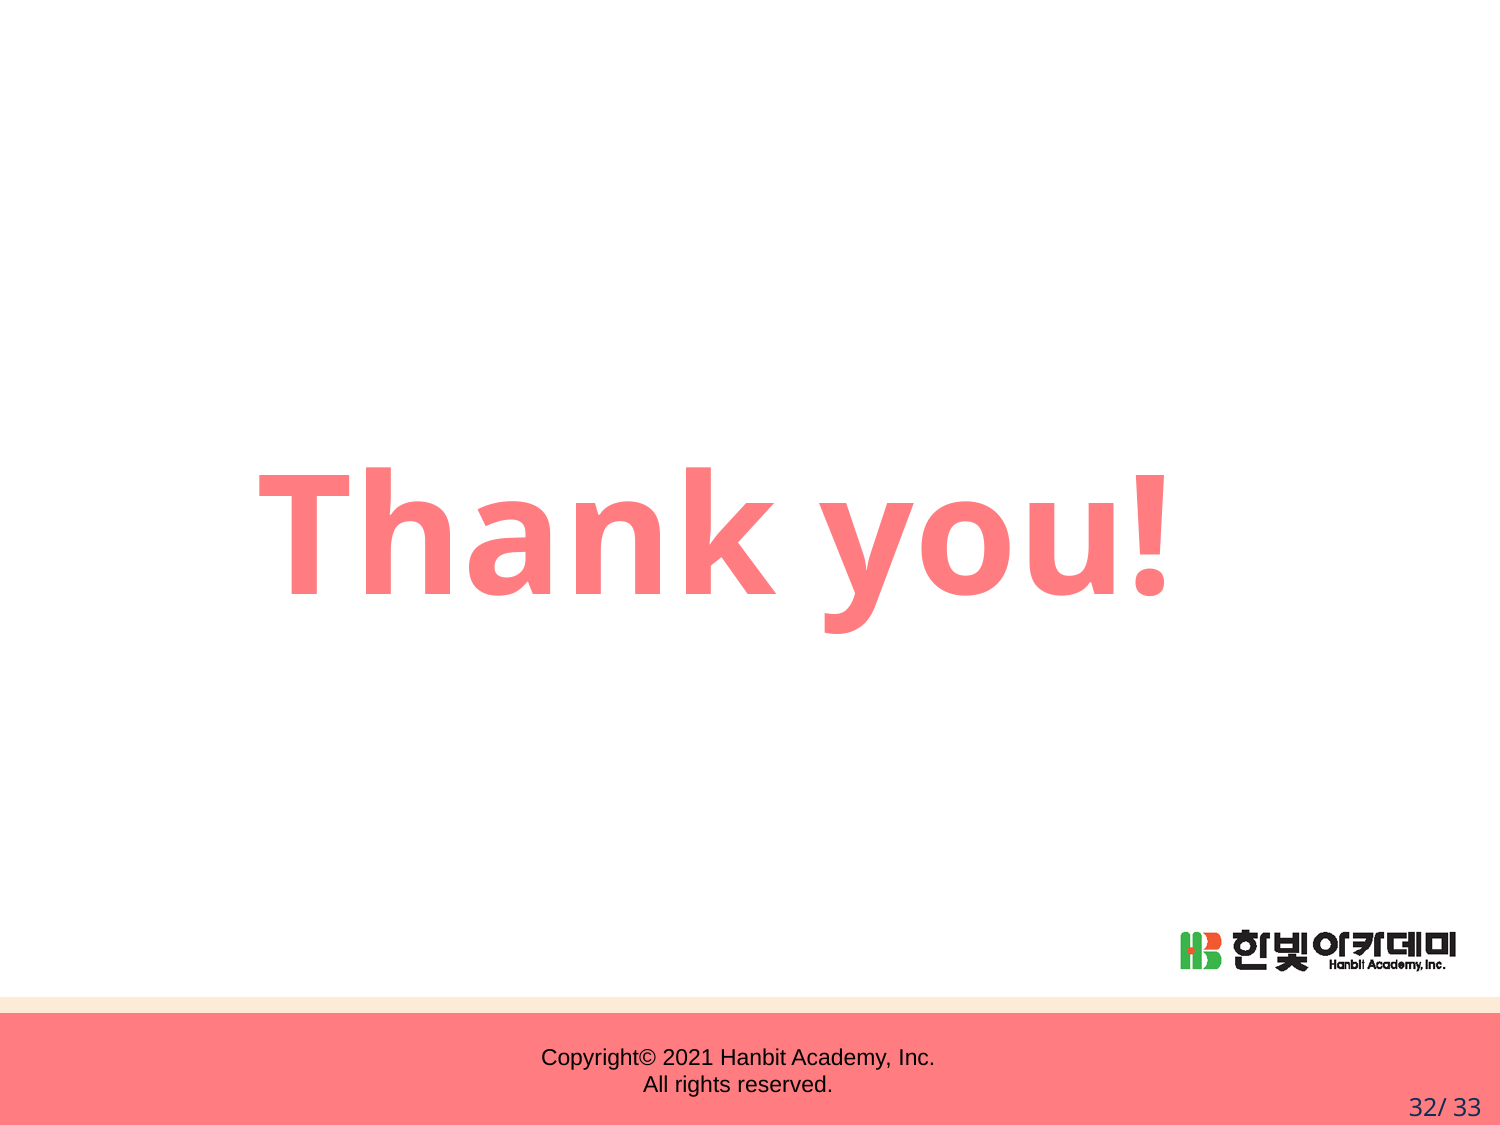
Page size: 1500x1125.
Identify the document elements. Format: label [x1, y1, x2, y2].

picture [1174, 926, 1459, 974]
